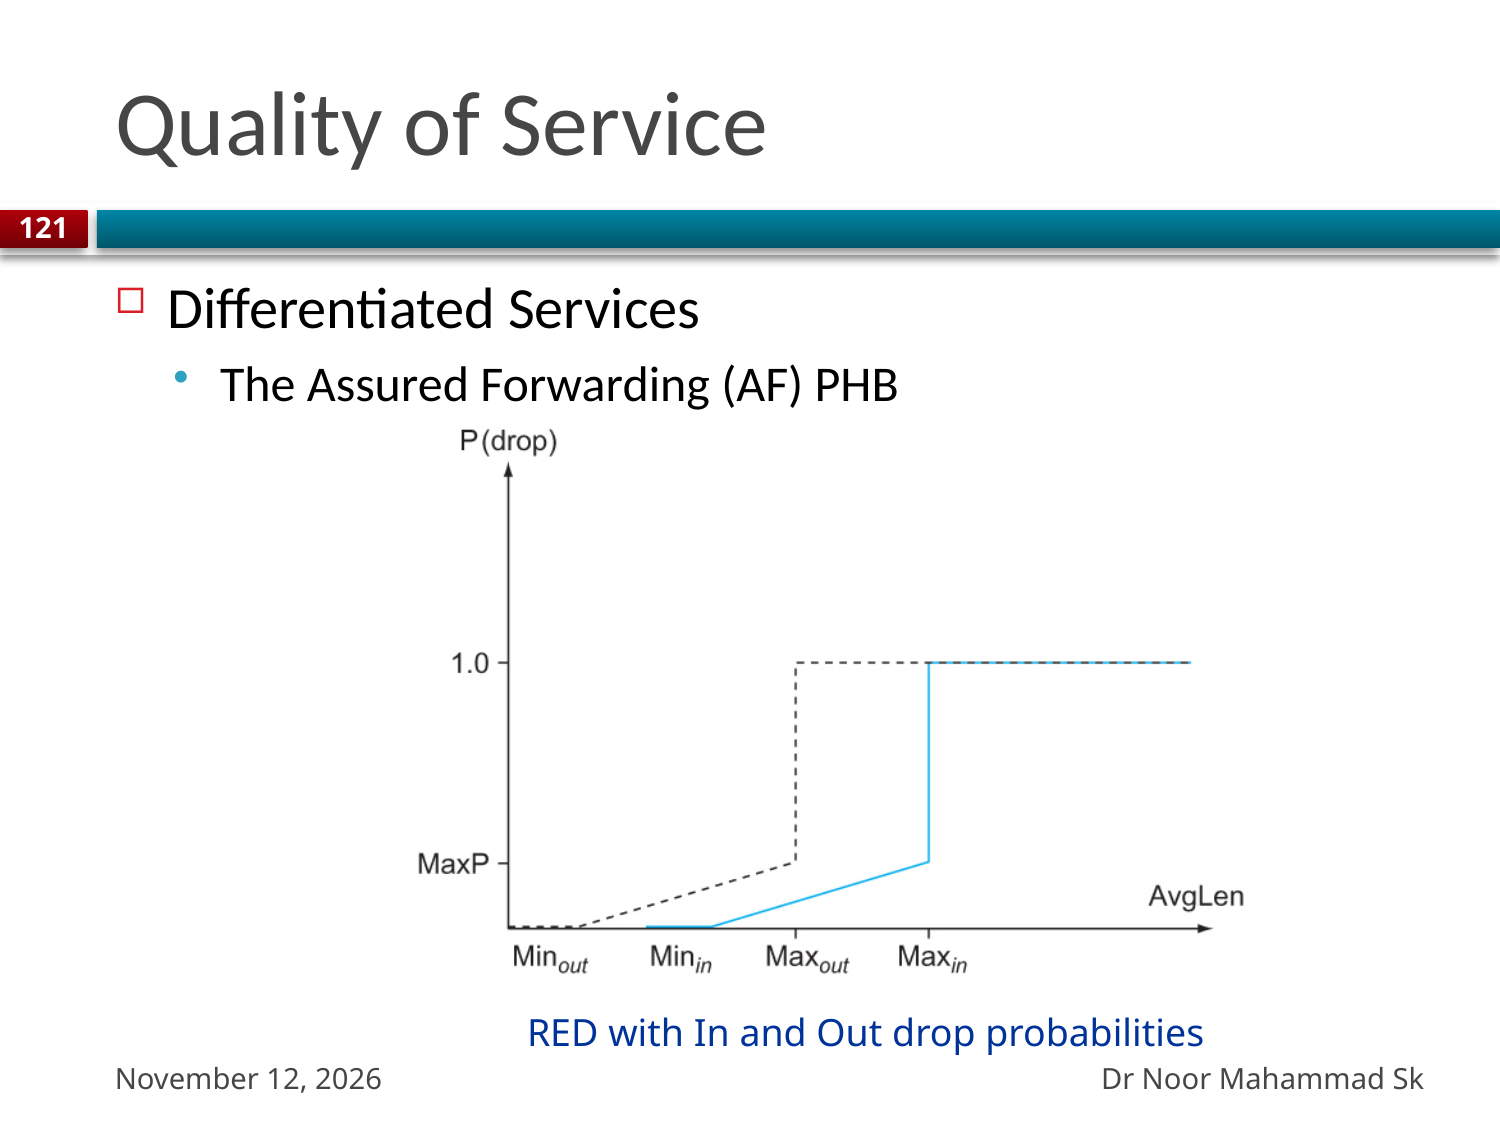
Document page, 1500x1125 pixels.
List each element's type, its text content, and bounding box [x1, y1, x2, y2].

text_box RED with In and Out drop probabilities [512, 1001, 1263, 1062]
slide_number 121 [0, 208, 88, 249]
picture [417, 426, 1246, 979]
title Quality of Service [100, 37, 1438, 200]
footer Dr Noor Mahammad Sk [549, 1050, 1440, 1110]
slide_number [99, 1050, 538, 1110]
list Differentiated Services The Assured Forwarding (AF) PHB [100, 262, 1438, 1000]
